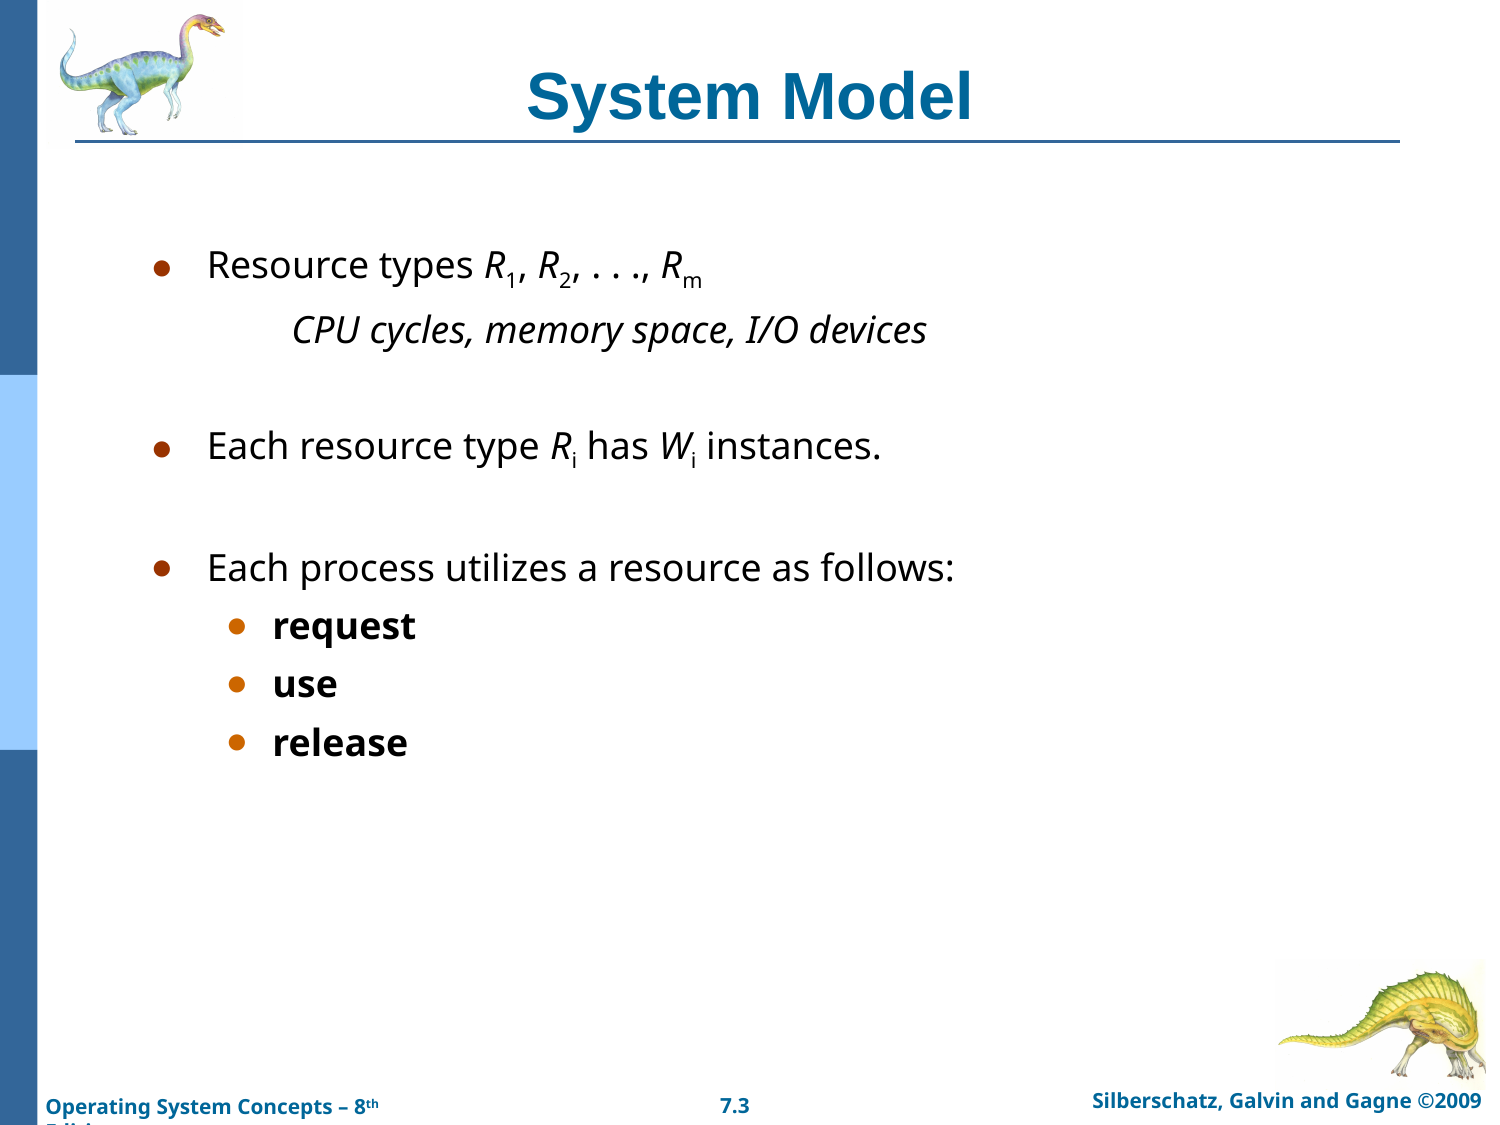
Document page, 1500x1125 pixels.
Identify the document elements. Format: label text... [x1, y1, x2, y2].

title System Model [75, 45, 1425, 141]
list Resource types R1, R2, . . ., Rm CPU cycles, memory space, I/O devices Each resource type Ri has Wi instances. Each process utilizes a resource as follows: request use release [135, 233, 1342, 970]
picture [1275, 959, 1486, 1090]
picture [46, 0, 243, 149]
